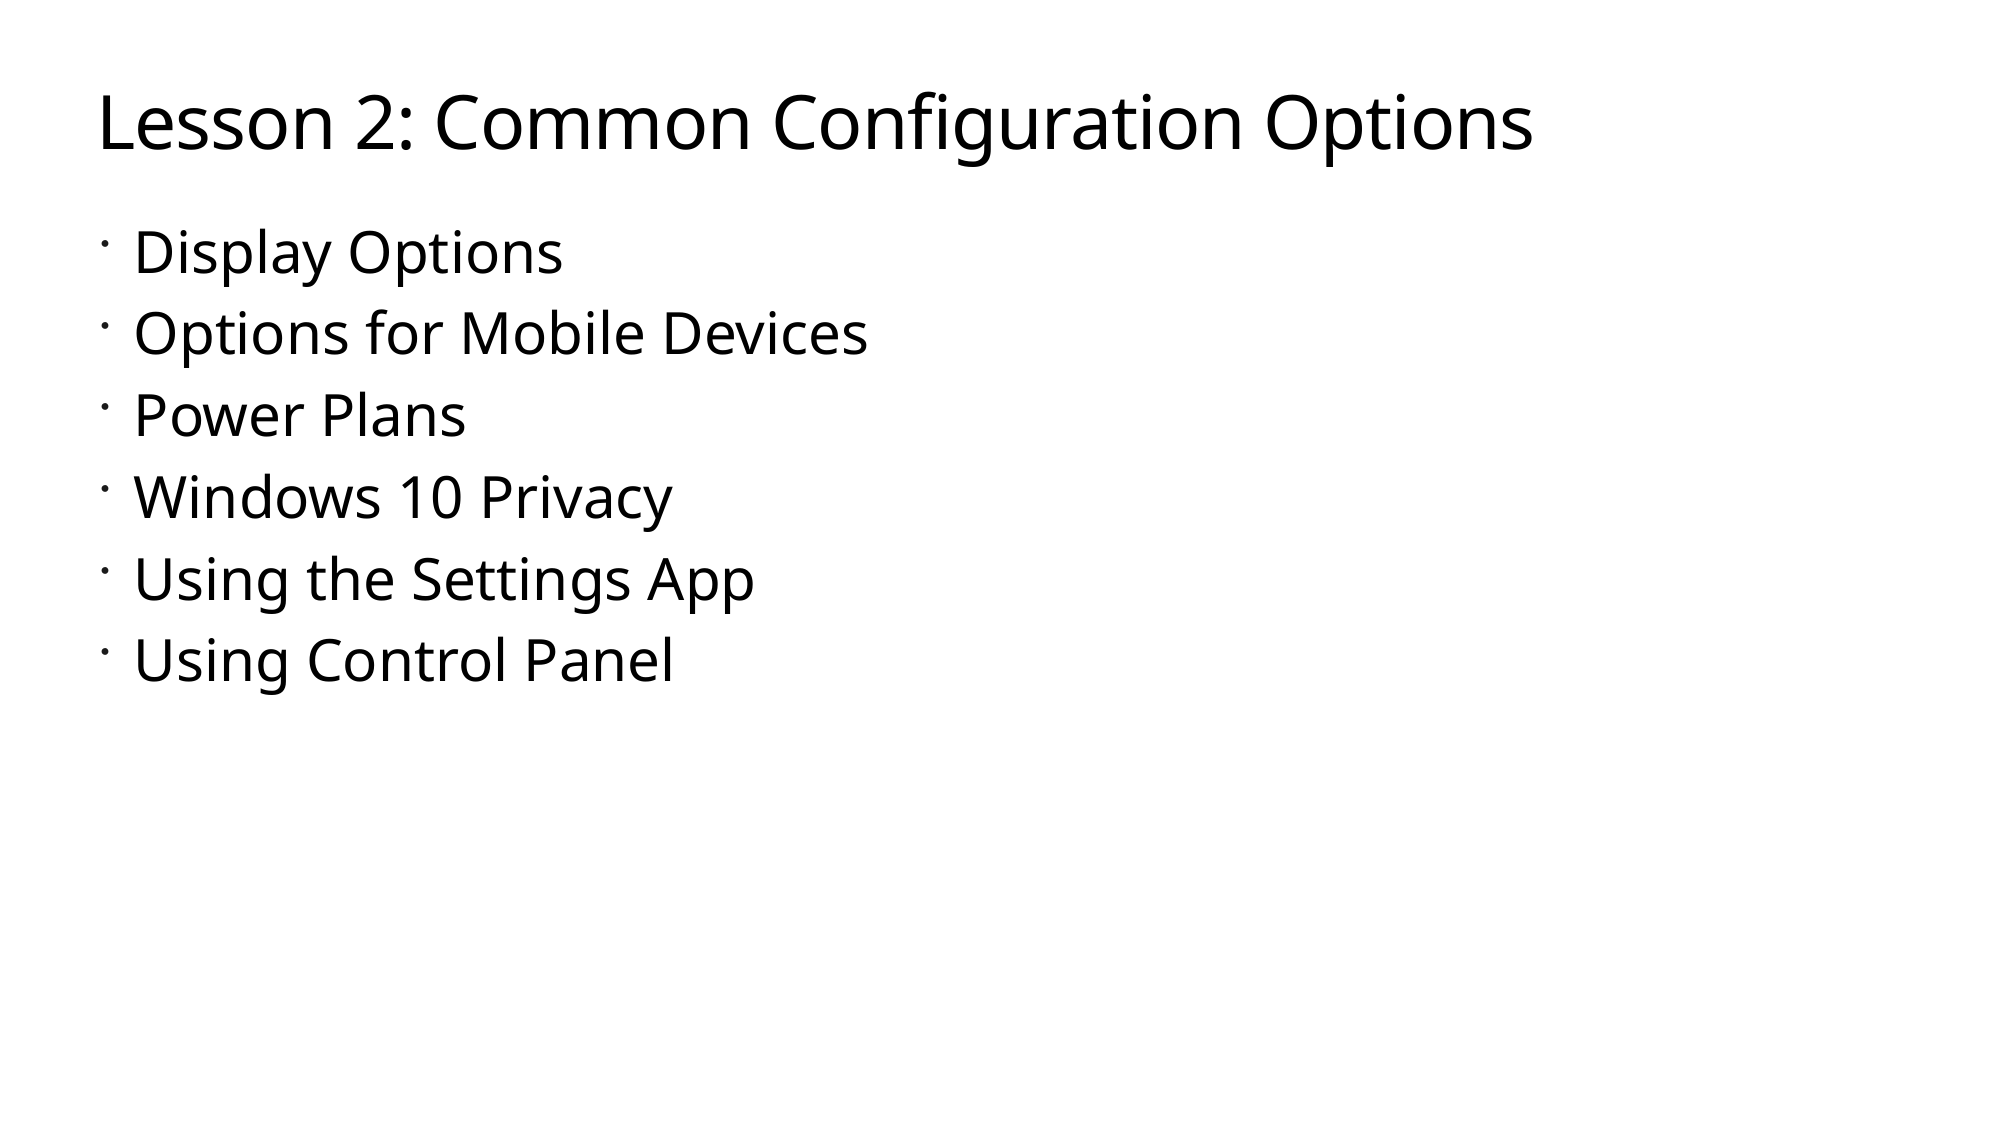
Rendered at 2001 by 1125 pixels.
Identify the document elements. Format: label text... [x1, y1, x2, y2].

list Display Options Options for Mobile Devices Power Plans Windows 10 Privacy Using the Settings App Using Control Panel [96, 215, 1904, 771]
title Lesson 2: Common Configuration Options [96, 75, 1813, 166]
